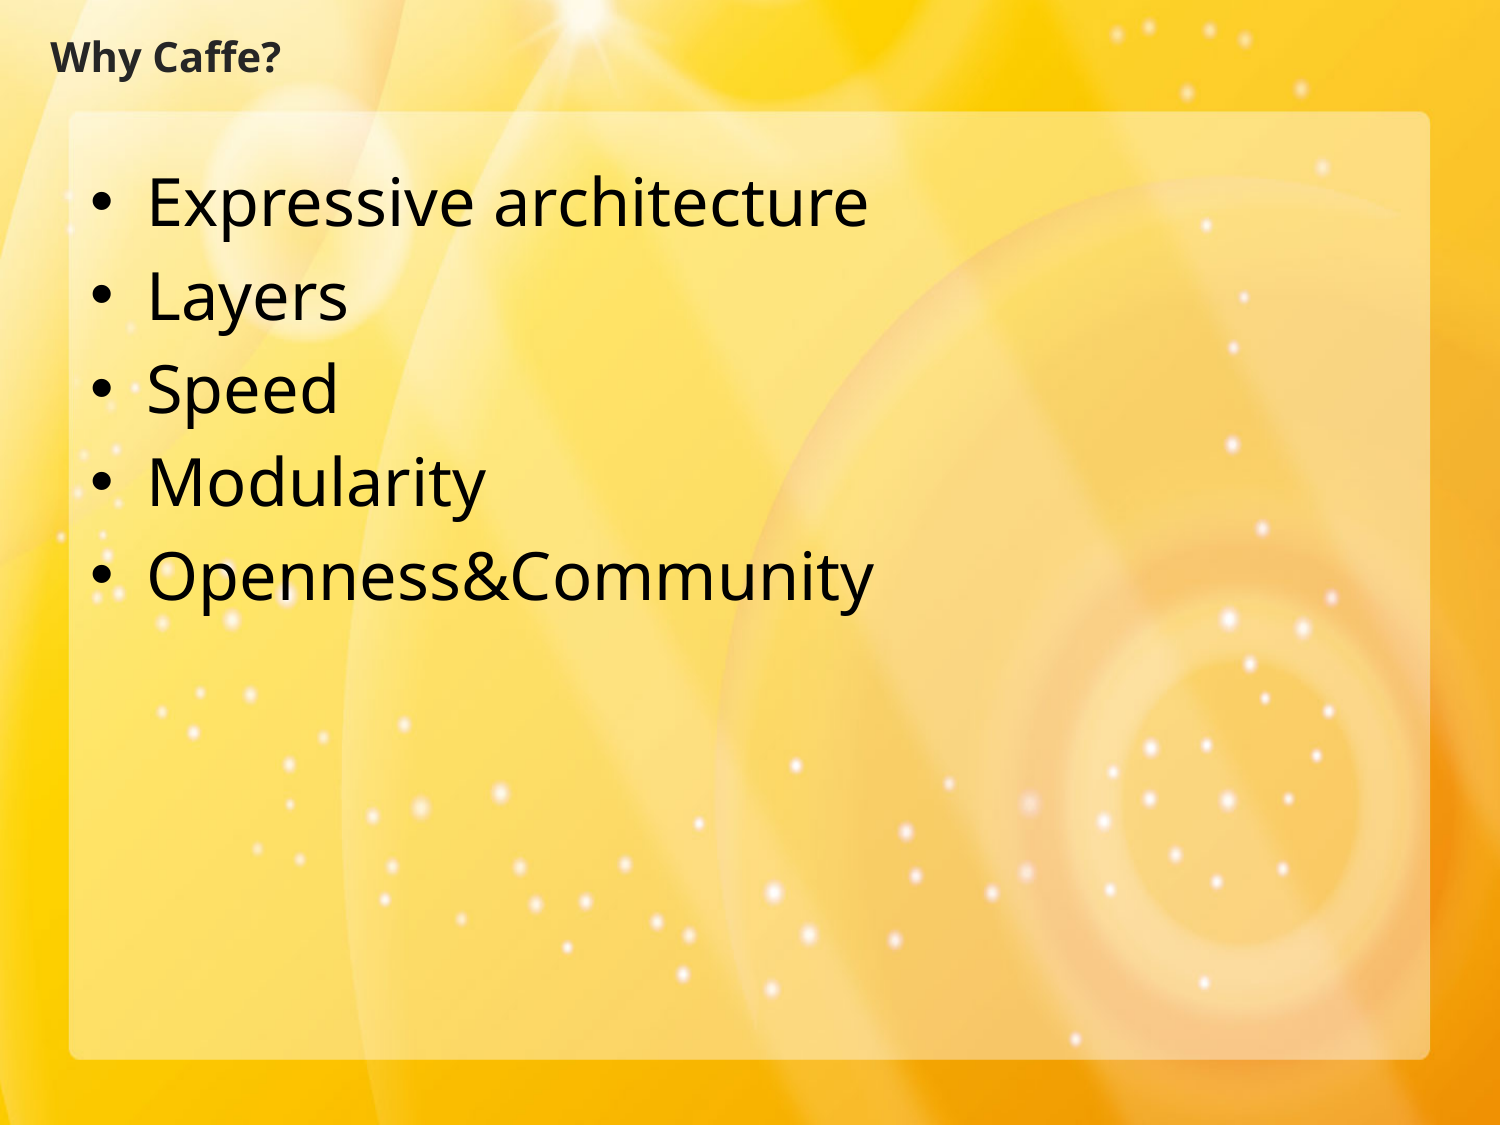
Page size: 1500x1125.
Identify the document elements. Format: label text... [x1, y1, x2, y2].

list Expressive architecture Layers Speed Modularity Openness&Community [75, 152, 1425, 1076]
picture [0, 0, 1500, 1125]
text_box Why Caffe? [35, 23, 297, 89]
